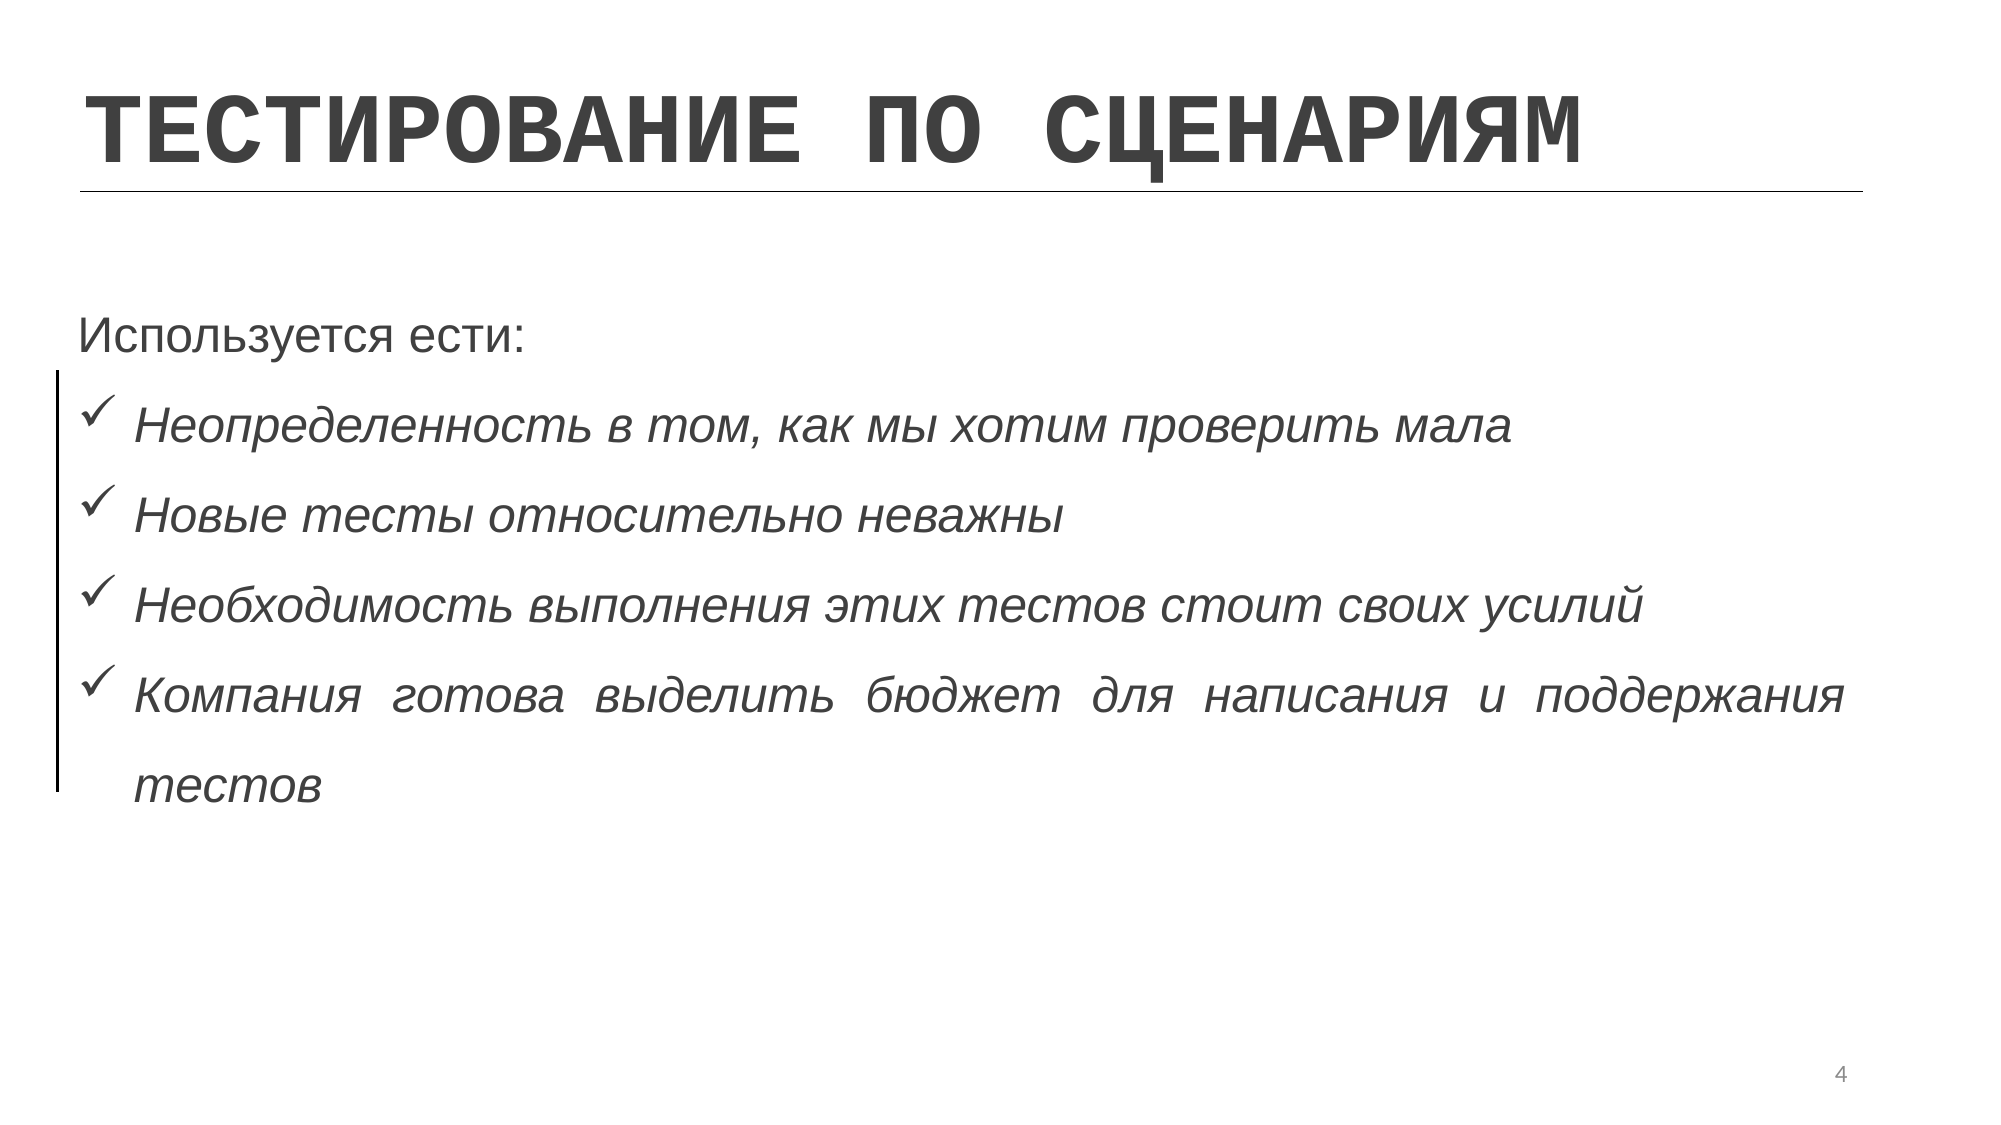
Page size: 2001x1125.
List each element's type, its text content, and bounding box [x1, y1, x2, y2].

text_box Используется ести: Неопределенность в том, как мы хотим проверить мала Новые тесты относительно неважны Необходимость выполнения этих тестов стоит своих усилий Компания готова выделить бюджет для написания и поддержания тестов [62, 264, 1861, 820]
slide_number 4 [1412, 1042, 1863, 1103]
text_box ТЕСТИРОВАНИЕ ПО СЦЕНАРИЯМ [68, 55, 1599, 191]
